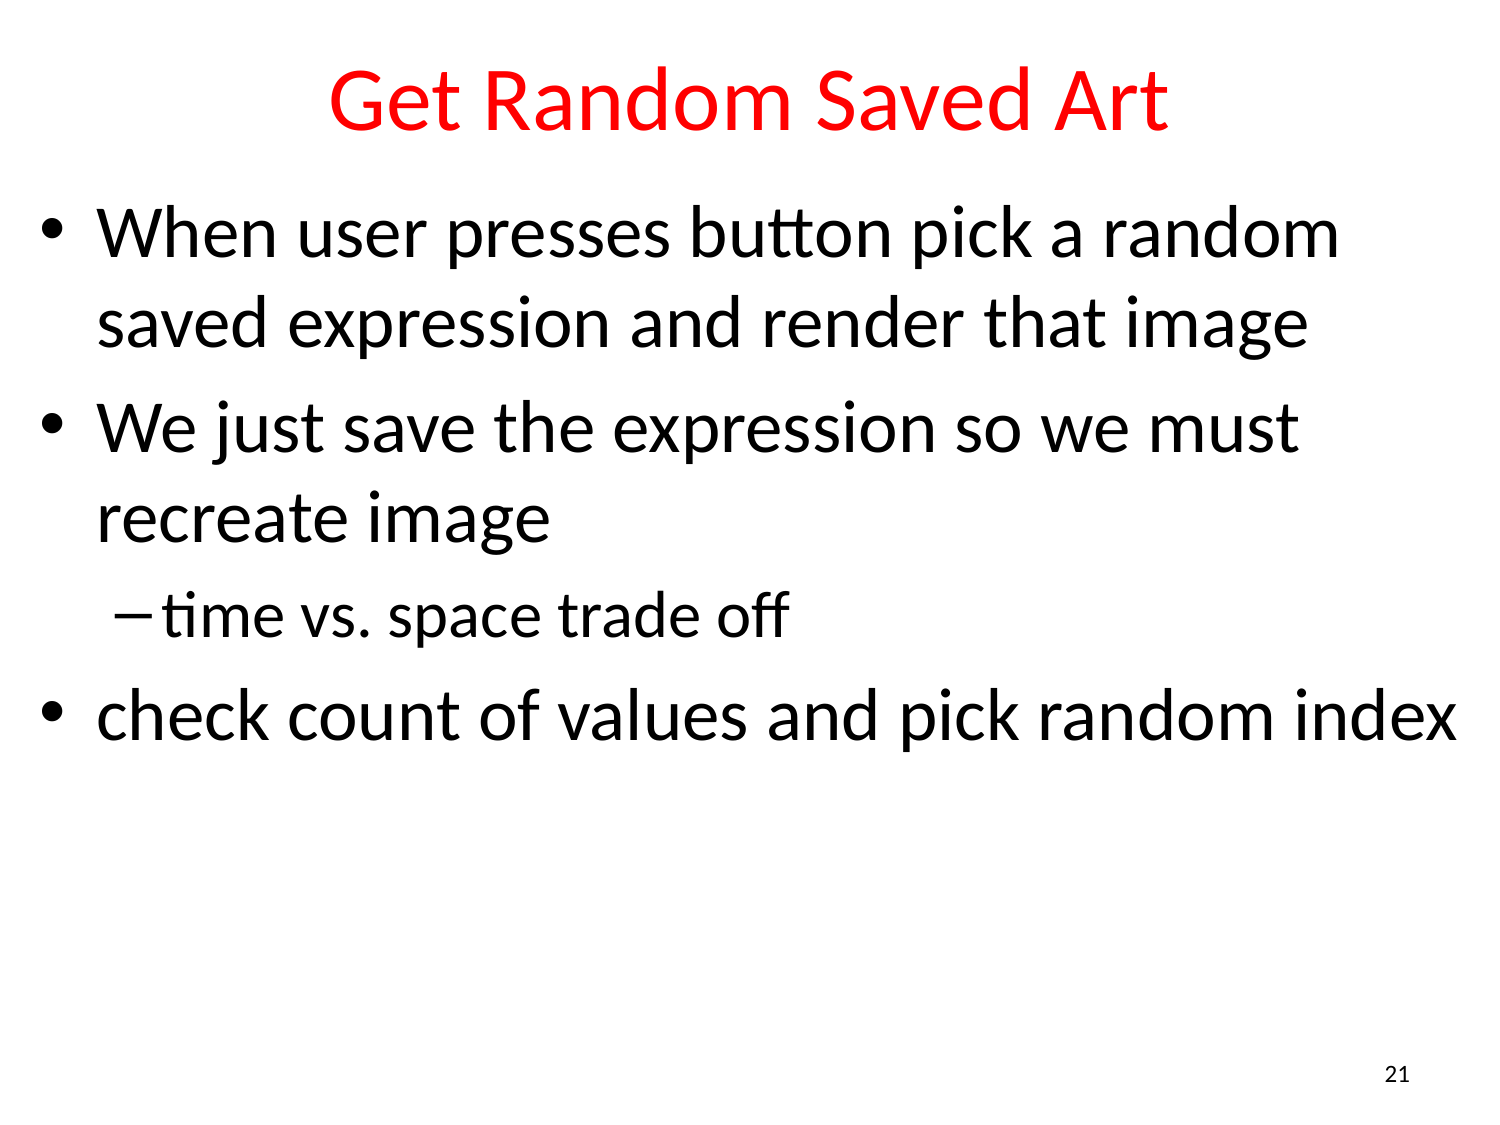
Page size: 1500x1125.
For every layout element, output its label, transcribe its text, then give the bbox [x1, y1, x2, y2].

title Get Random Saved Art [75, 0, 1425, 174]
list When user presses button pick a random saved expression and render that image We just save the expression so we must recreate image time vs. space trade off check count of values and pick random index [24, 174, 1475, 1030]
slide_number 21 [1074, 1042, 1425, 1103]
